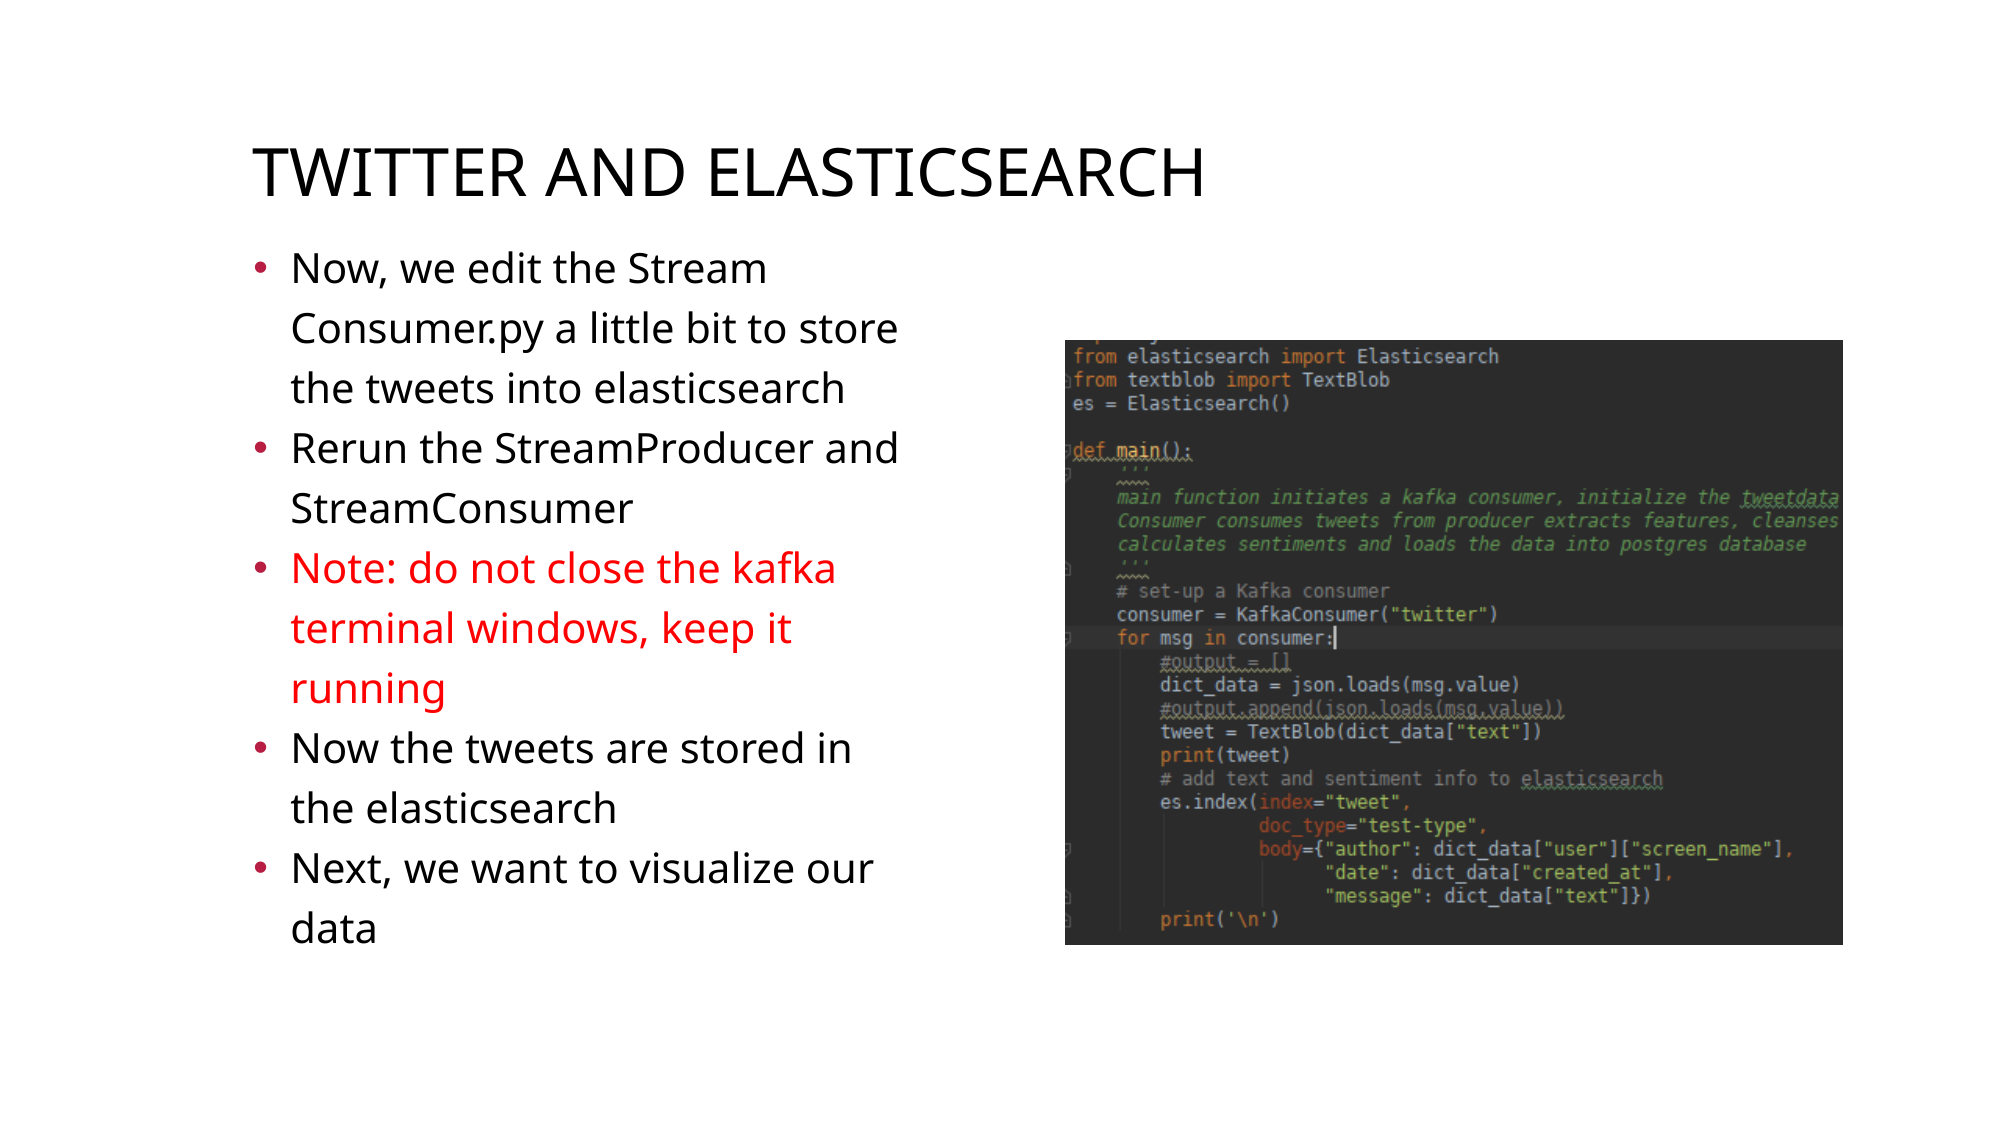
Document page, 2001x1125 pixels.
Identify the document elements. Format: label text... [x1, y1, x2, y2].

text_box Twitter and elasticsearch [238, 131, 1813, 304]
text_box Now, we edit the Stream Consumer.py a little bit to store the tweets into elasticsearch Rerun the StreamProducer and StreamConsumer Note: do not close the kafka terminal windows, keep it running Now the tweets are stored in the elasticsearch Next, we want to visualize our data [238, 224, 921, 897]
picture [1064, 340, 1844, 945]
